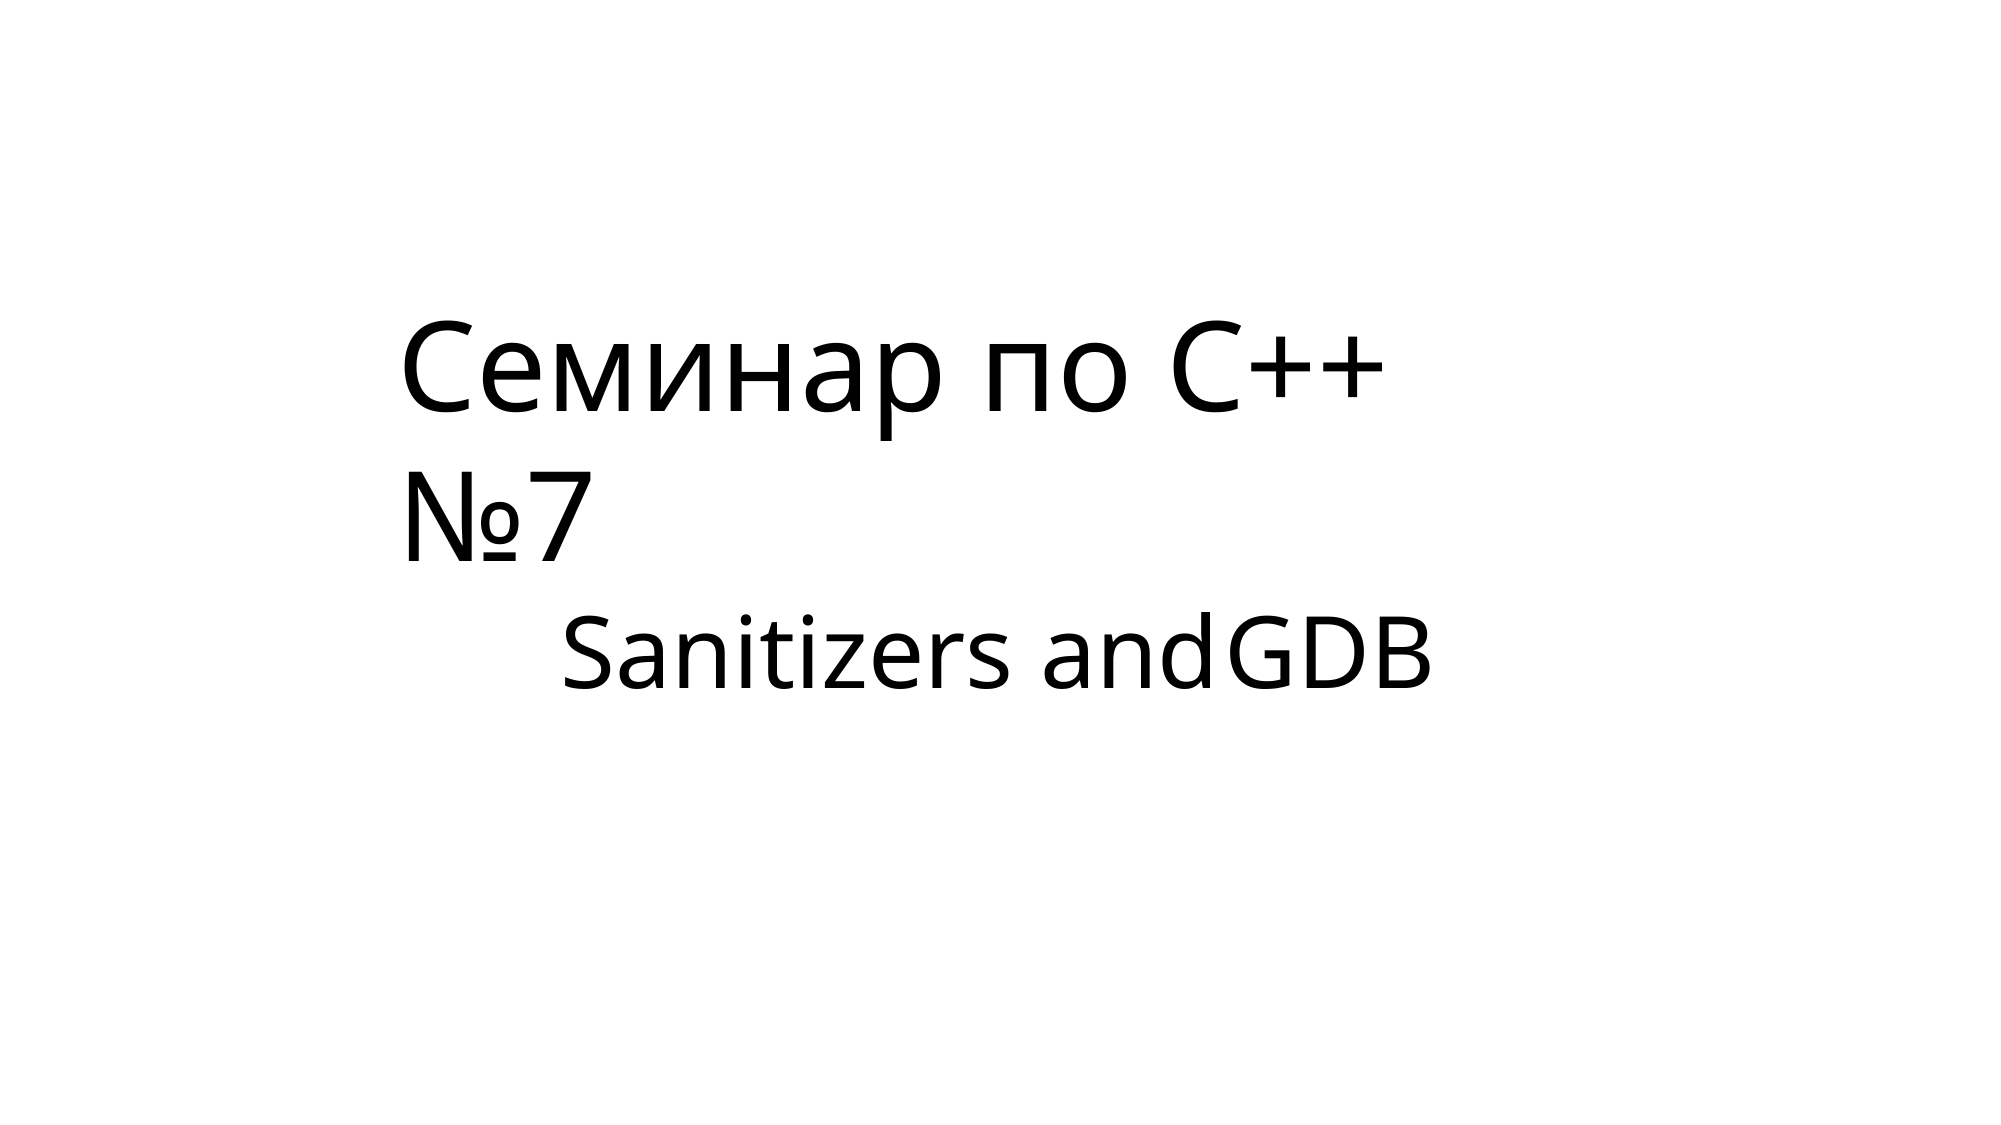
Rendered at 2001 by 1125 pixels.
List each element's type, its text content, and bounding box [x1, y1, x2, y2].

subtitle Sanitizers and GDB [558, 586, 1442, 1125]
title Семинар по C++ №7 [395, 283, 1605, 587]
